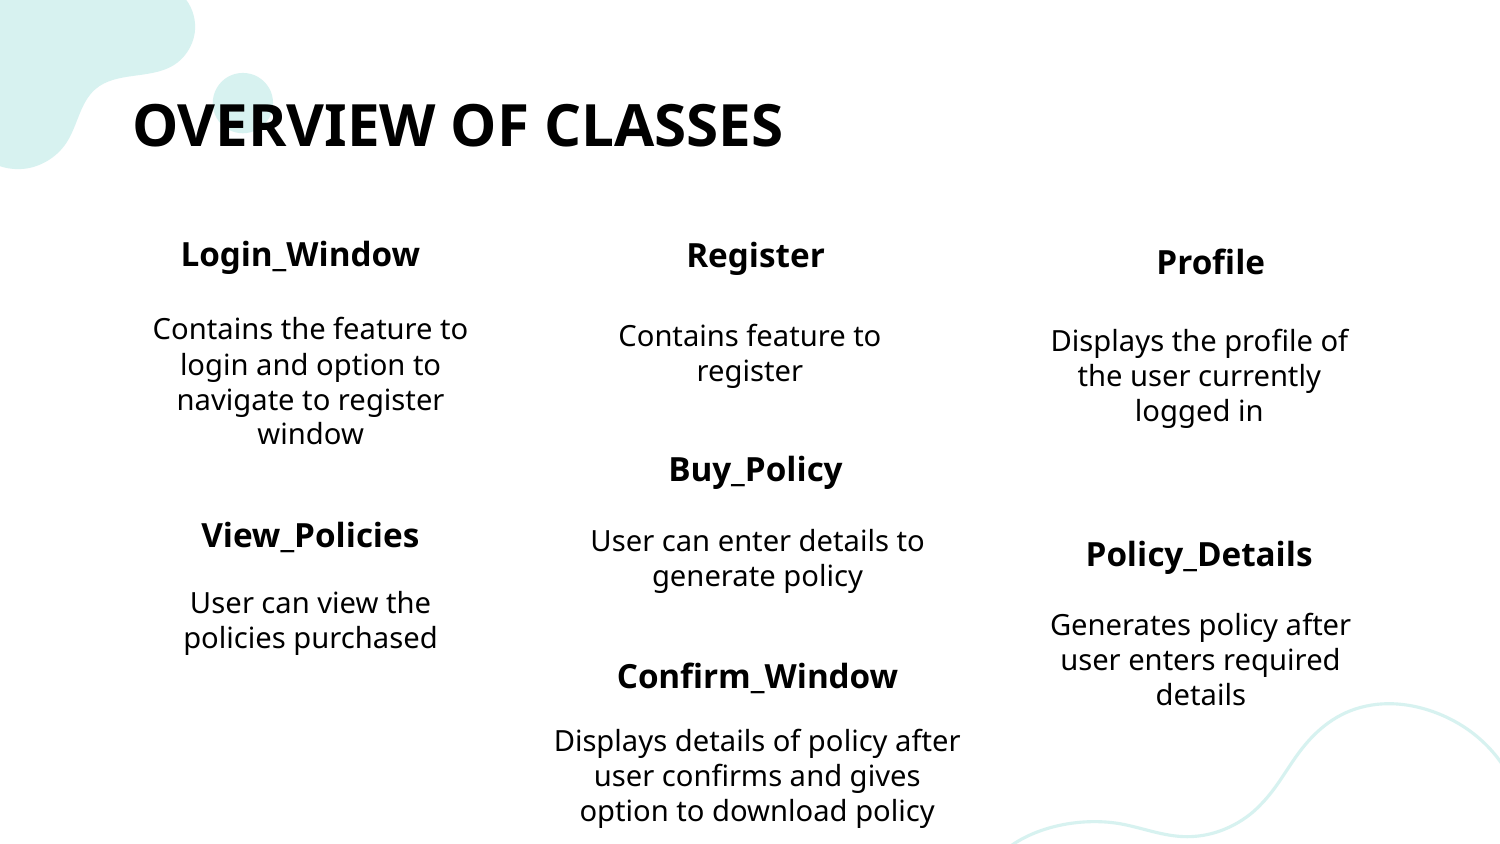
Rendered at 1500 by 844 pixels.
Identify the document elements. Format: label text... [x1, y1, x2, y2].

subtitle Displays the profile of the user currently logged in [1016, 306, 1383, 433]
subtitle View_Policies [127, 499, 494, 551]
subtitle User can enter details to generate policy [574, 507, 941, 634]
subtitle User can view the policies purchased [127, 569, 494, 696]
text_box Displays details of policy after user confirms and gives option to download policy [535, 707, 979, 834]
subtitle Contains the feature to login and option to navigate to register window [117, 295, 504, 422]
text_box Confirm_Window [574, 640, 941, 692]
subtitle Contains feature to register [567, 302, 933, 429]
subtitle Generates policy after user enters required details [1017, 591, 1384, 717]
subtitle Login_Window [117, 218, 484, 270]
subtitle Profile [1027, 226, 1394, 278]
subtitle Register [572, 218, 939, 270]
title OVERVIEW OF CLASSES [116, 72, 1383, 167]
subtitle Buy_Policy [572, 432, 939, 484]
subtitle Policy_Details [1016, 517, 1383, 569]
